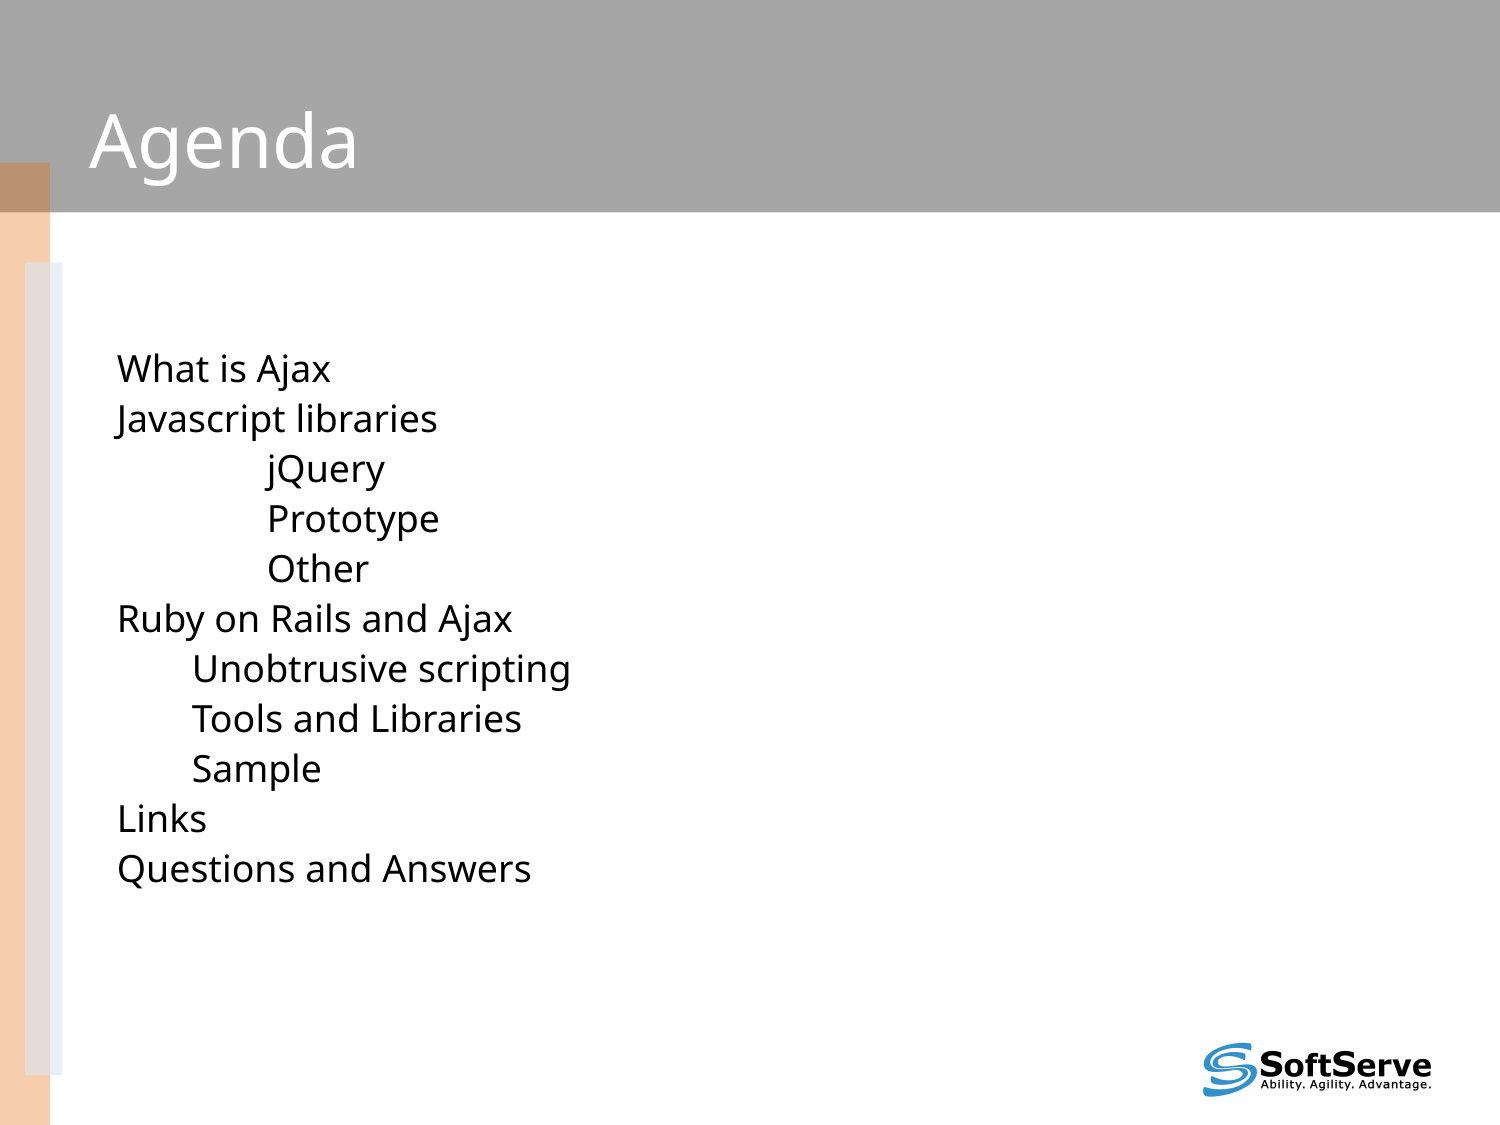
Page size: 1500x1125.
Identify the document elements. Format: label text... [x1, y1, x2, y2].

picture [1200, 1037, 1435, 1103]
text_box What is Ajax Javascript libraries jQuery Prototype Other Ruby on Rails and Ajax Unobtrusive scripting Tools and Libraries Sample Links Questions and Answers [0, 337, 1450, 898]
text_box Agenda [75, 45, 1463, 233]
